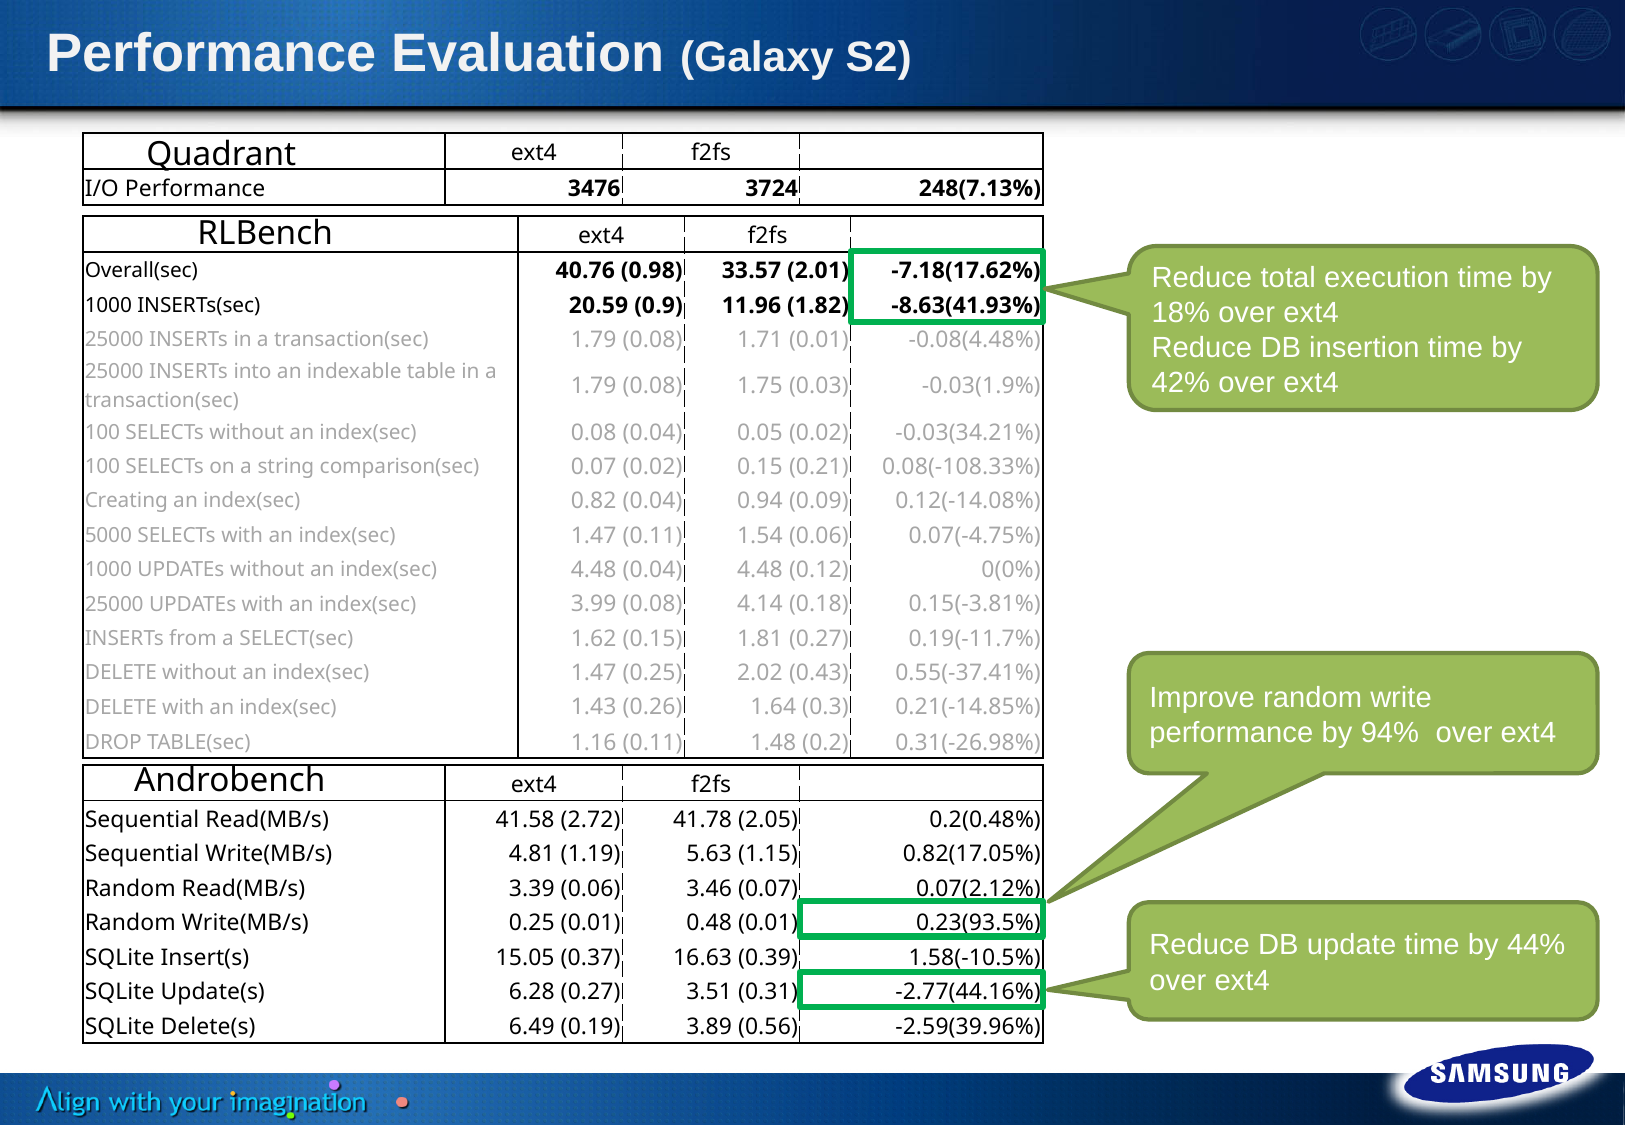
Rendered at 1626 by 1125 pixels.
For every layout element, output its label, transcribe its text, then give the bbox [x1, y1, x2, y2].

table_header [341, 766, 444, 800]
table_cell 41.58 (2.72) [446, 801, 623, 835]
table_cell 2.02 (0.43) [684, 654, 851, 688]
table_cell -0.03(34.21%) [851, 413, 1042, 447]
table_cell 0.08 (0.04) [519, 413, 684, 447]
table_cell 40.76 (0.98) [519, 253, 684, 286]
table_cell 0.48 (0.01) [623, 904, 798, 938]
table_cell 25000 UPDATEs with an index(sec) [84, 585, 517, 619]
table_cell 1.81 (0.27) [684, 619, 851, 654]
table_header [800, 134, 1042, 168]
table_cell 25000 INSERTs into an indexable table in a transaction(sec) [84, 355, 517, 413]
table_cell Overall(sec) [84, 253, 517, 286]
table_cell 0.05 (0.02) [684, 413, 851, 447]
picture [0, 0, 1625, 137]
table_cell 33.57 (2.01) [684, 253, 849, 286]
table_cell DELETE with an index(sec) [84, 688, 517, 722]
table_cell Random Write(MB/s) [84, 904, 444, 938]
table_cell 0.31(-26.98%) [851, 722, 1042, 757]
text_box Quadrant [131, 124, 312, 180]
table_cell 3.51 (0.31) [623, 972, 798, 1007]
table_cell 0.07(-4.75%) [851, 516, 1042, 551]
table_cell 3.46 (0.07) [623, 869, 800, 904]
table_cell 100 SELECTs without an index(sec) [84, 413, 517, 447]
table_cell 0.55(-37.41%) [851, 654, 1042, 688]
table_header [312, 134, 444, 168]
table_cell 1.75 (0.03) [684, 355, 851, 413]
table_cell 0.12(-14.08%) [851, 482, 1042, 516]
table_cell 11.96 (1.82) [684, 286, 849, 321]
table_cell 1.43 (0.26) [519, 688, 684, 722]
table_header [84, 134, 131, 168]
table_cell 0.15 (0.21) [684, 447, 851, 482]
table_header ext4 [519, 217, 684, 251]
table_header [84, 217, 182, 251]
table_cell 4.14 (0.18) [684, 585, 851, 619]
table_header f2fs [684, 217, 851, 251]
table_cell 4.48 (0.04) [519, 551, 684, 585]
table_cell INSERTs from a SELECT(sec) [84, 619, 517, 654]
table_cell 25000 INSERTs in a transaction(sec) [84, 321, 517, 355]
table_cell 0.15(-3.81%) [851, 585, 1042, 619]
table_cell I/O Performance [84, 170, 444, 204]
table_cell 0.08(-108.33%) [851, 447, 1042, 482]
text_box [798, 899, 1045, 938]
table_header [84, 766, 119, 800]
table_cell 41.78 (2.05) [623, 801, 800, 835]
table_cell 1.71 (0.01) [684, 321, 851, 355]
table_cell 3.39 (0.06) [446, 869, 623, 904]
table_cell 20.59 (0.9) [519, 286, 684, 321]
table_cell 1.62 (0.15) [519, 619, 684, 654]
table_cell 3476 [446, 170, 623, 204]
table_cell 1.48 (0.2) [684, 722, 851, 757]
table_cell 0.07 (0.02) [519, 447, 684, 482]
table_cell 15.05 (0.37) [446, 938, 623, 972]
table_cell 1.79 (0.08) [519, 321, 684, 355]
table_cell DELETE without an index(sec) [84, 654, 517, 688]
table_cell 1.64 (0.3) [684, 688, 851, 722]
table_cell 0.19(-11.7%) [851, 619, 1042, 654]
text_box Improve random write performance by 94% over ext4 [1046, 650, 1600, 904]
text_box Reduce DB update time by 44% over ext4 [1045, 900, 1600, 1022]
table_header f2fs [623, 134, 800, 168]
table_cell 1.47 (0.11) [519, 516, 684, 551]
picture [0, 1032, 1625, 1125]
table_cell 1.54 (0.06) [684, 516, 851, 551]
table_cell Random Read(MB/s) [84, 869, 444, 904]
table_cell Sequential Read(MB/s) [84, 801, 444, 835]
table_header ext4 [446, 766, 623, 800]
table_cell 1.16 (0.11) [519, 722, 684, 757]
table_cell 0.2(0.48%) [800, 801, 1042, 835]
table_cell 3724 [623, 170, 800, 204]
table_cell Creating an index(sec) [84, 482, 517, 516]
table_cell 16.63 (0.39) [623, 938, 800, 972]
table_cell 100 SELECTs on a string comparison(sec) [84, 447, 517, 482]
table_cell 5000 SELECTs with an index(sec) [84, 516, 517, 551]
text_box [798, 970, 1045, 1009]
table_cell 0.82 (0.04) [519, 482, 684, 516]
table_cell 0.94 (0.09) [684, 482, 851, 516]
table_header ext4 [446, 134, 623, 168]
table_cell 248(7.13%) [800, 170, 1042, 204]
table_cell 6.28 (0.27) [446, 972, 623, 1007]
table_cell -0.03(1.9%) [851, 355, 1042, 413]
table_cell 1.58(-10.5%) [800, 938, 1042, 970]
text_box Reduce total execution time by 18% over ext4 Reduce DB insertion time by 42% over ext4 [1042, 243, 1600, 413]
table_cell 5.63 (1.15) [623, 835, 800, 869]
table_cell 3.99 (0.08) [519, 585, 684, 619]
table_cell 1.79 (0.08) [519, 355, 684, 413]
table_cell 0(0%) [851, 551, 1042, 585]
table_cell DROP TABLE(sec) [84, 722, 517, 757]
table_cell SQLite Delete(s) [84, 1007, 444, 1042]
table_header [348, 217, 517, 251]
title Performance Evaluation (Galaxy S2) [31, 9, 1594, 91]
table_cell -2.59(39.96%) [800, 1009, 1042, 1042]
text_box [849, 249, 1045, 324]
table_header f2fs [623, 766, 800, 800]
table_header [800, 766, 1042, 800]
table_cell 3.89 (0.56) [623, 1007, 800, 1042]
table_cell 1.47 (0.25) [519, 654, 684, 688]
table_cell 1000 INSERTs(sec) [84, 286, 517, 321]
table_cell 6.49 (0.19) [446, 1007, 623, 1042]
table_cell SQLite Insert(s) [84, 938, 444, 972]
table_cell 0.21(-14.85%) [851, 688, 1042, 722]
table_cell 1000 UPDATEs without an index(sec) [84, 551, 517, 585]
text_box Androbench [119, 750, 341, 806]
table_cell 0.25 (0.01) [446, 904, 623, 938]
table_cell 4.48 (0.12) [684, 551, 851, 585]
table_cell SQLite Update(s) [84, 972, 444, 1007]
table_header [851, 217, 1042, 249]
table_cell Sequential Write(MB/s) [84, 835, 444, 869]
table_cell 0.07(2.12%) [800, 869, 1042, 899]
table_cell -0.08(4.48%) [851, 324, 1042, 355]
table_cell 0.82(17.05%) [800, 835, 1042, 869]
table_cell 4.81 (1.19) [446, 835, 623, 869]
text_box RLBench [182, 204, 348, 259]
